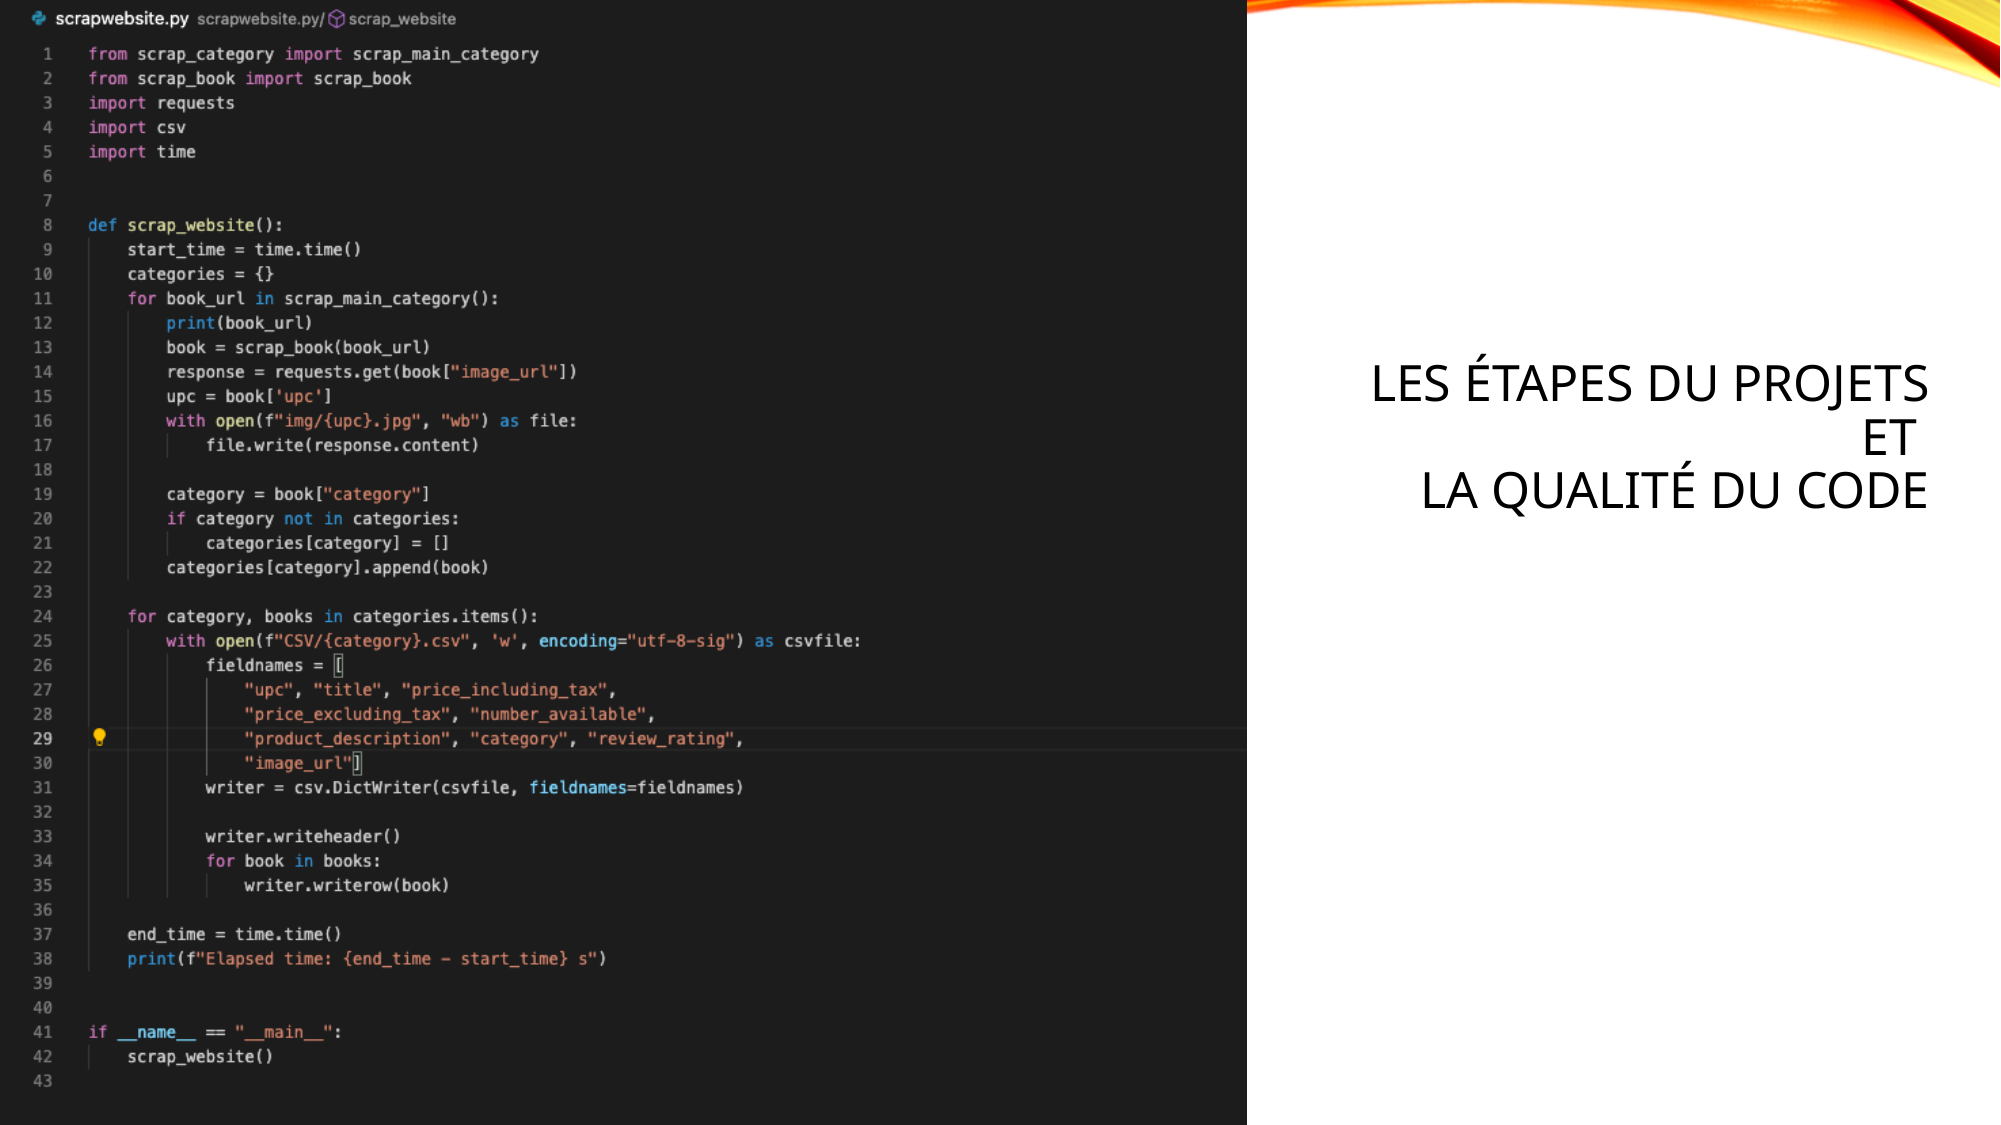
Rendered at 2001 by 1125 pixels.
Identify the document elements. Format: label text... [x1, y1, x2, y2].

title Les étapes du projets et la qualité du code [1324, 332, 1945, 545]
picture [0, 0, 2000, 1125]
